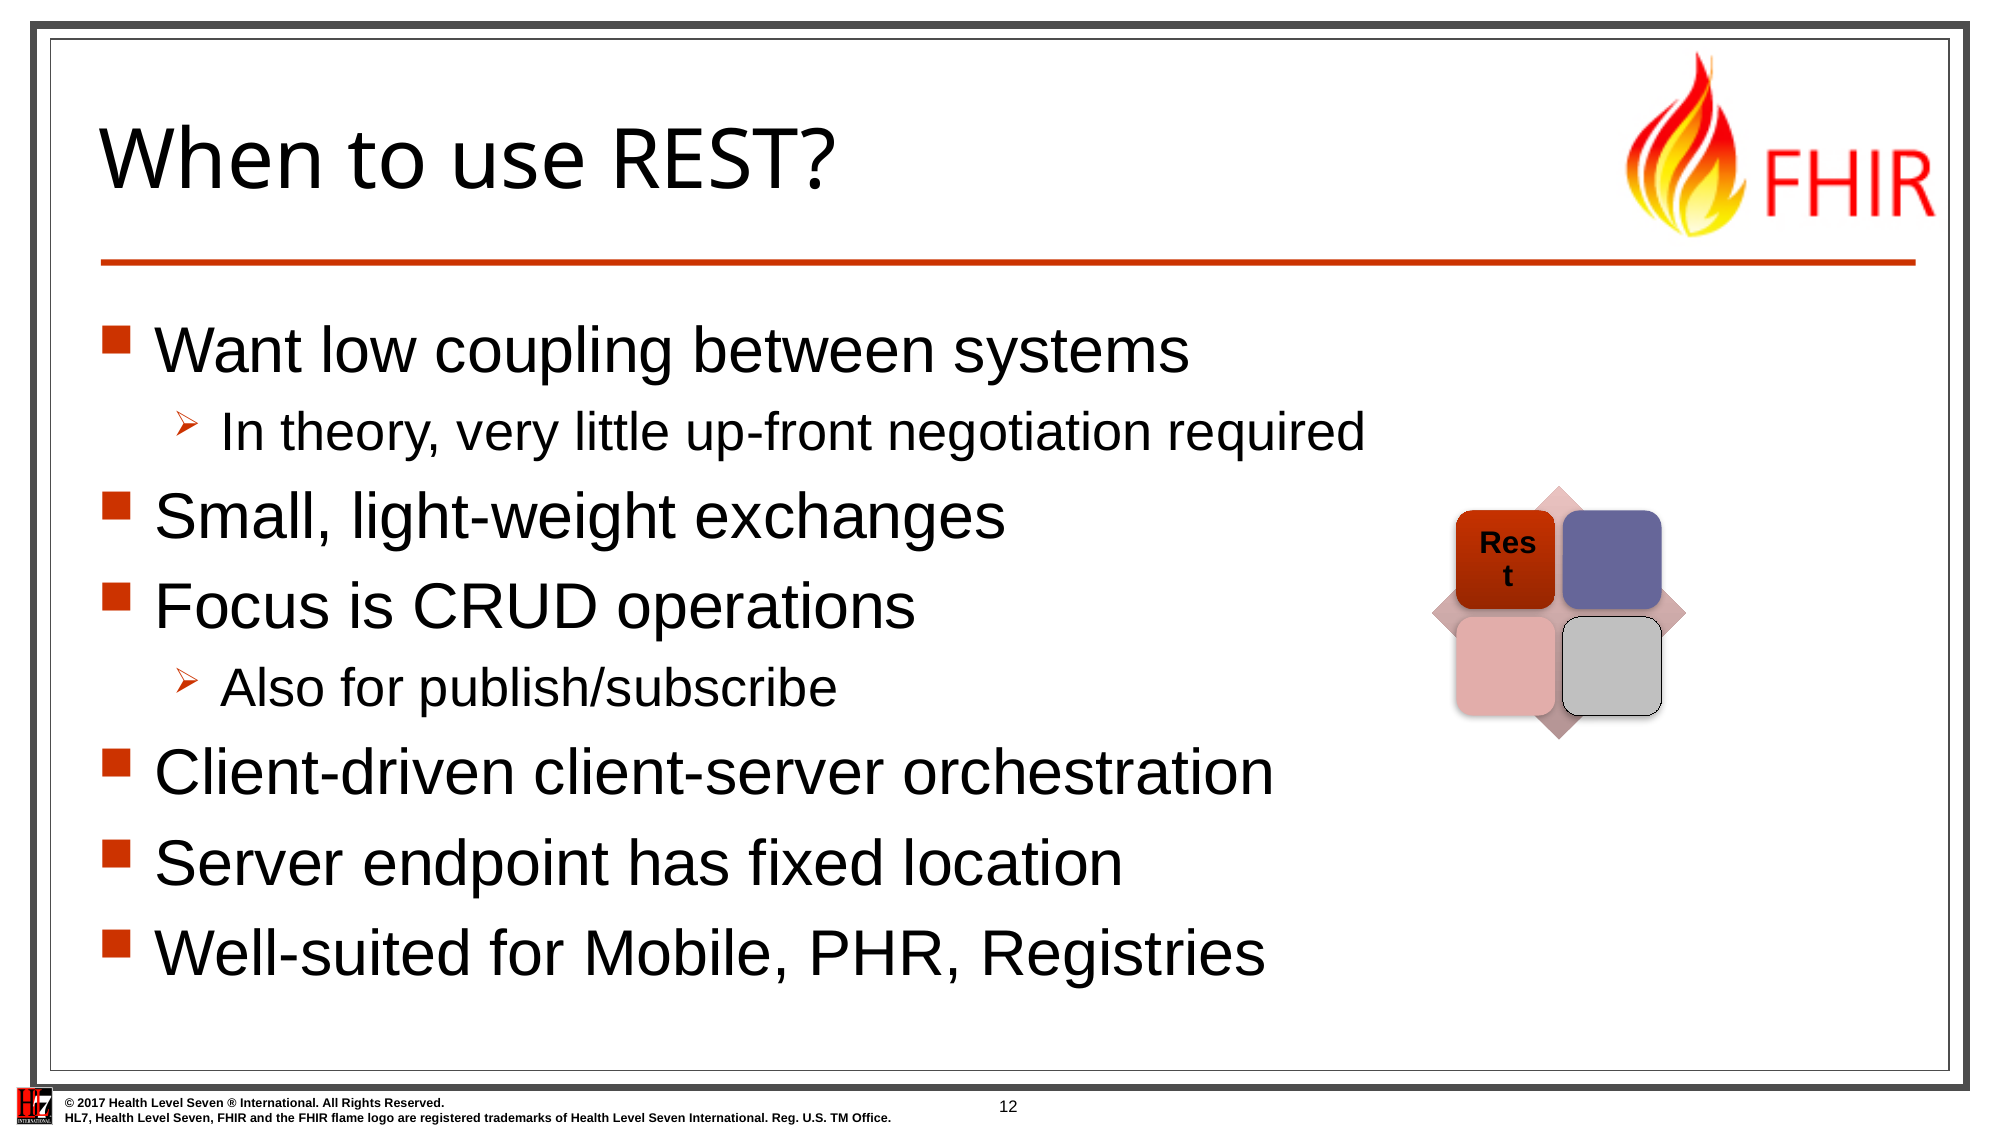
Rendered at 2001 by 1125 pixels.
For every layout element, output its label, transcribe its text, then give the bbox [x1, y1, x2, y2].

picture [1613, 41, 1948, 247]
list Want low coupling between systems In theory, very little up-front negotiation required Small, light-weight exchanges Focus is CRUD operations Also for publish/subscribe Client-driven client-server orchestration Server endpoint has fixed location Well-suited for Mobile, PHR, Registries [83, 299, 1917, 1026]
picture [16, 1087, 53, 1125]
title When to use REST? [83, 77, 1614, 213]
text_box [1413, 486, 1705, 740]
slide_number 12 [949, 1087, 1067, 1125]
